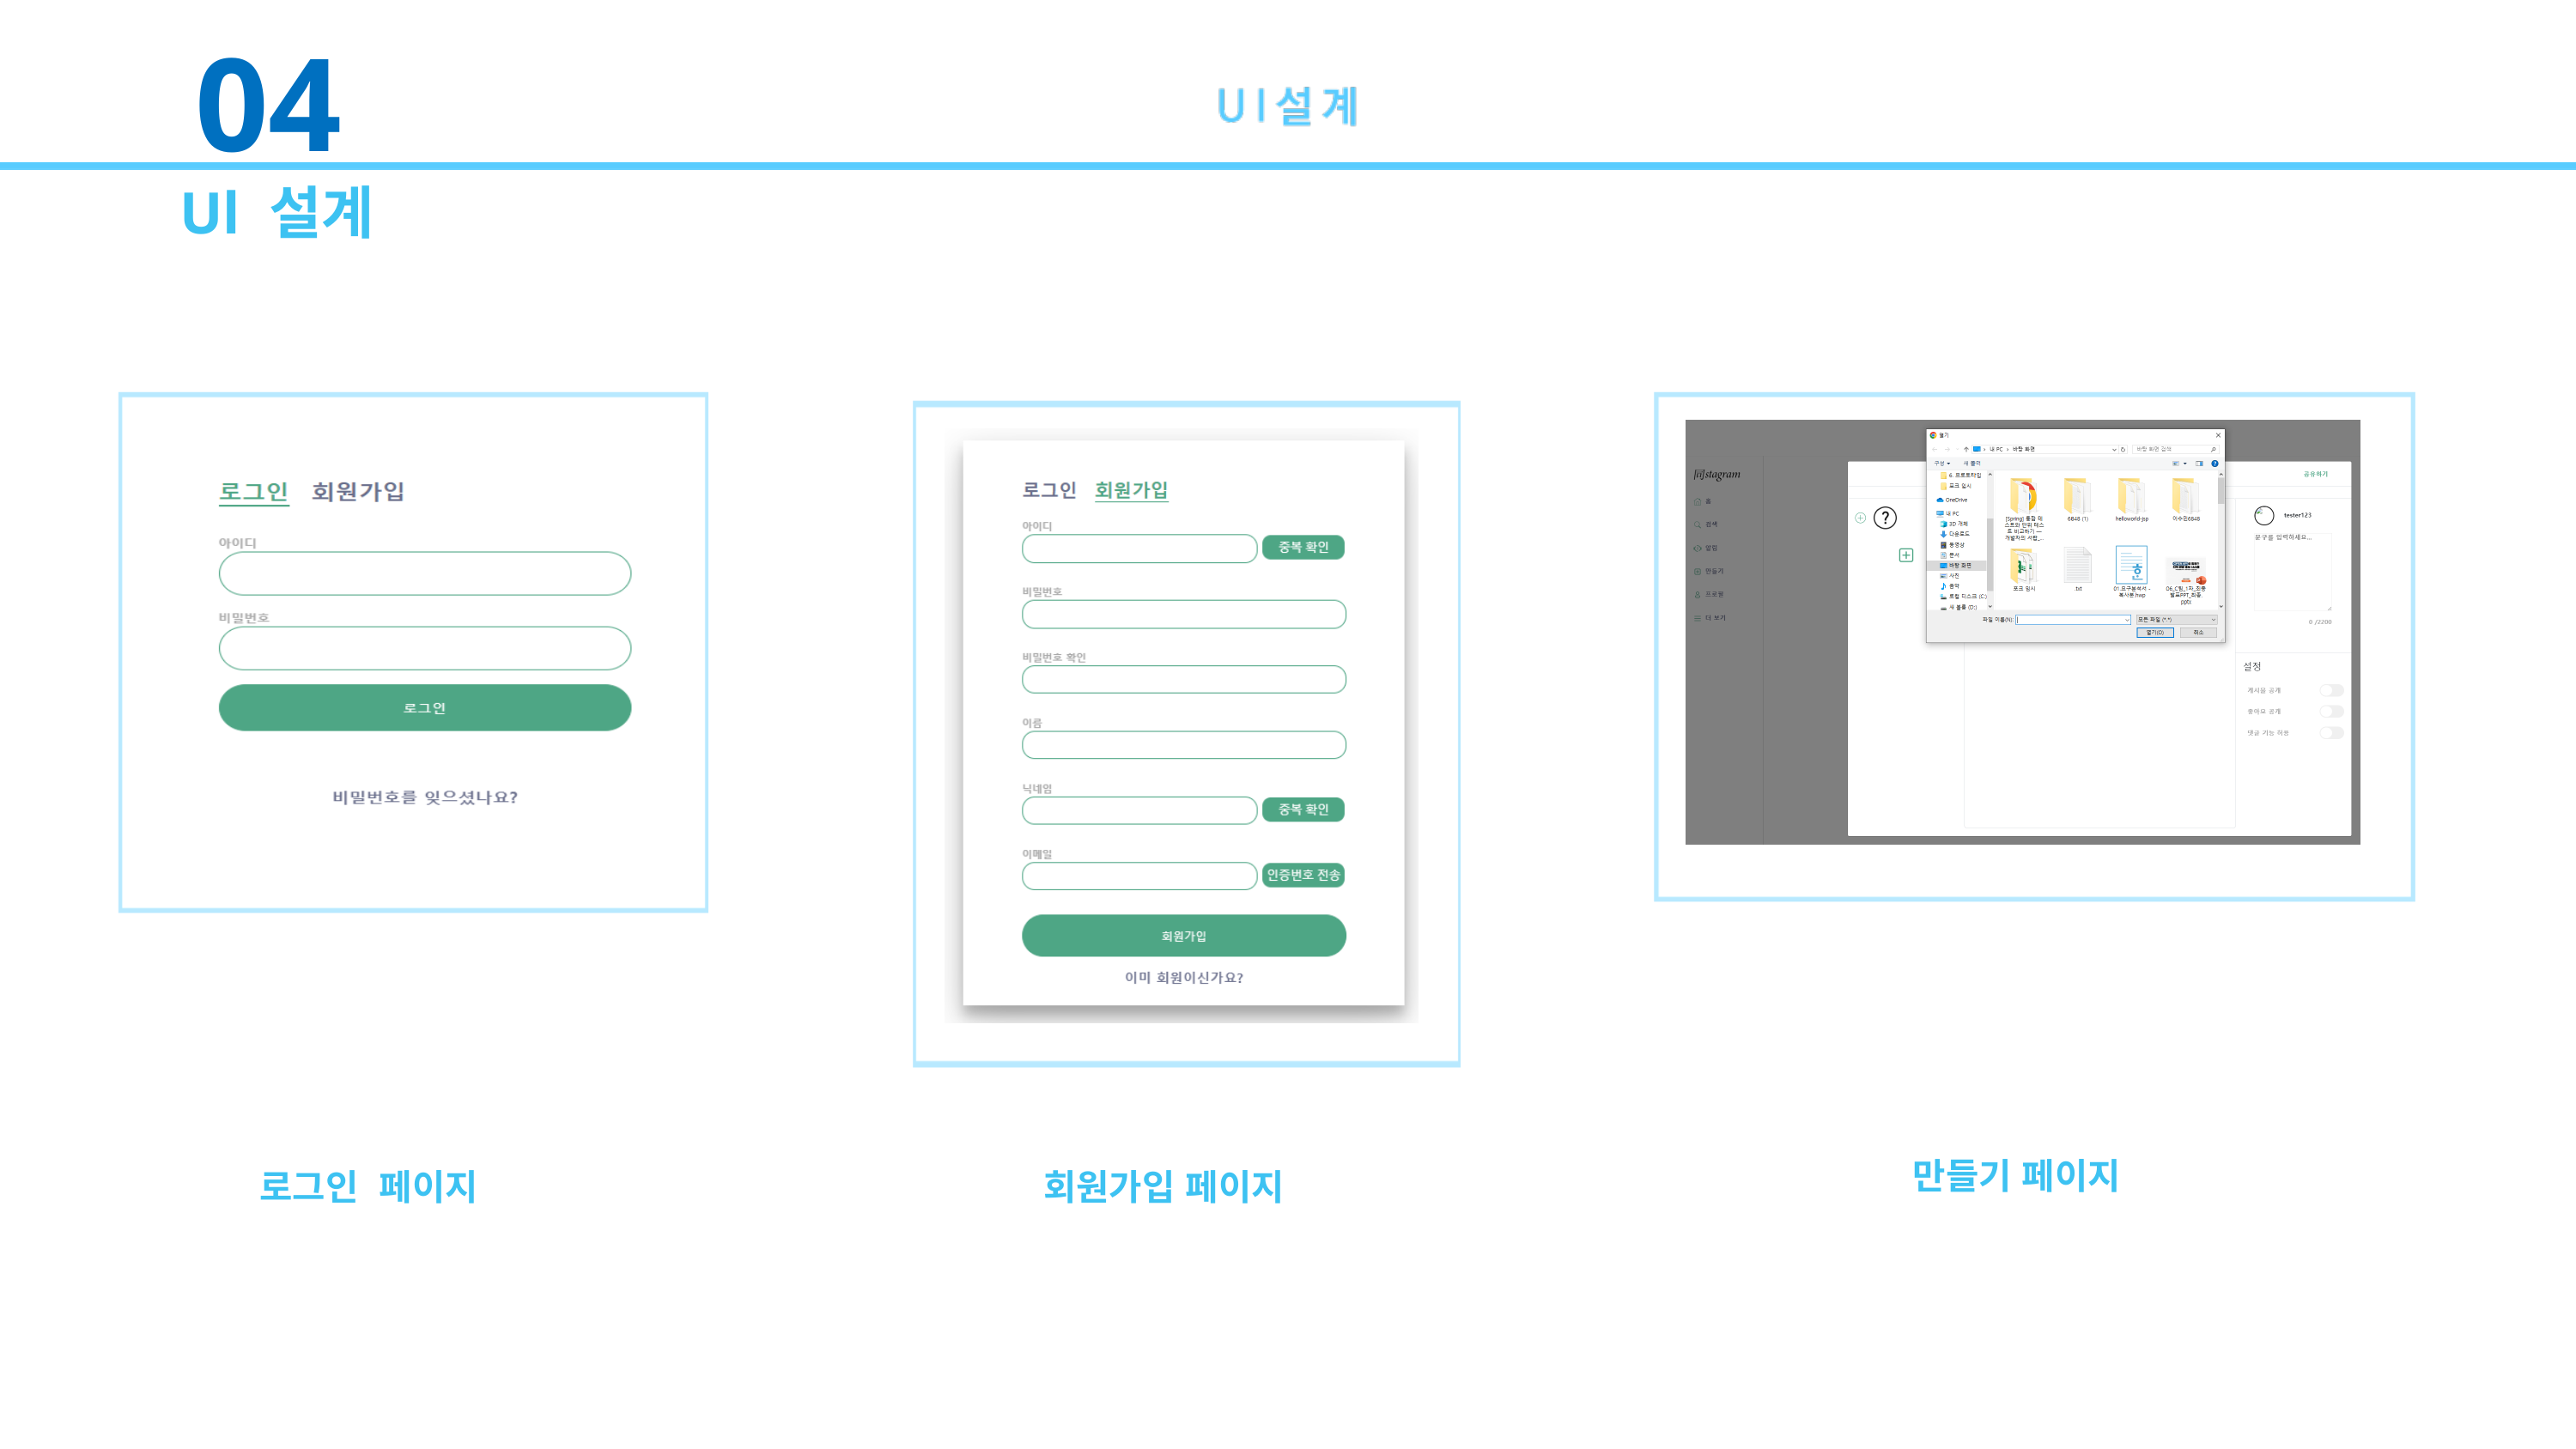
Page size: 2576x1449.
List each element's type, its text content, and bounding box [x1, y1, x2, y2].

text_box 04 Ul 설계 [137, 15, 388, 160]
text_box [0, 162, 2576, 170]
text_box 04 Ul 설계 [137, 179, 388, 252]
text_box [912, 399, 1461, 1068]
text_box 만들기 페이지 [1899, 1121, 2246, 1203]
text_box 로그인 페이지 [246, 1132, 593, 1215]
picture [884, 71, 1379, 161]
picture [944, 428, 1419, 1023]
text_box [118, 391, 709, 914]
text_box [1652, 391, 2415, 903]
picture [149, 441, 698, 882]
picture [1685, 420, 2360, 845]
text_box 회원가입 페이지 [1030, 1132, 1377, 1215]
